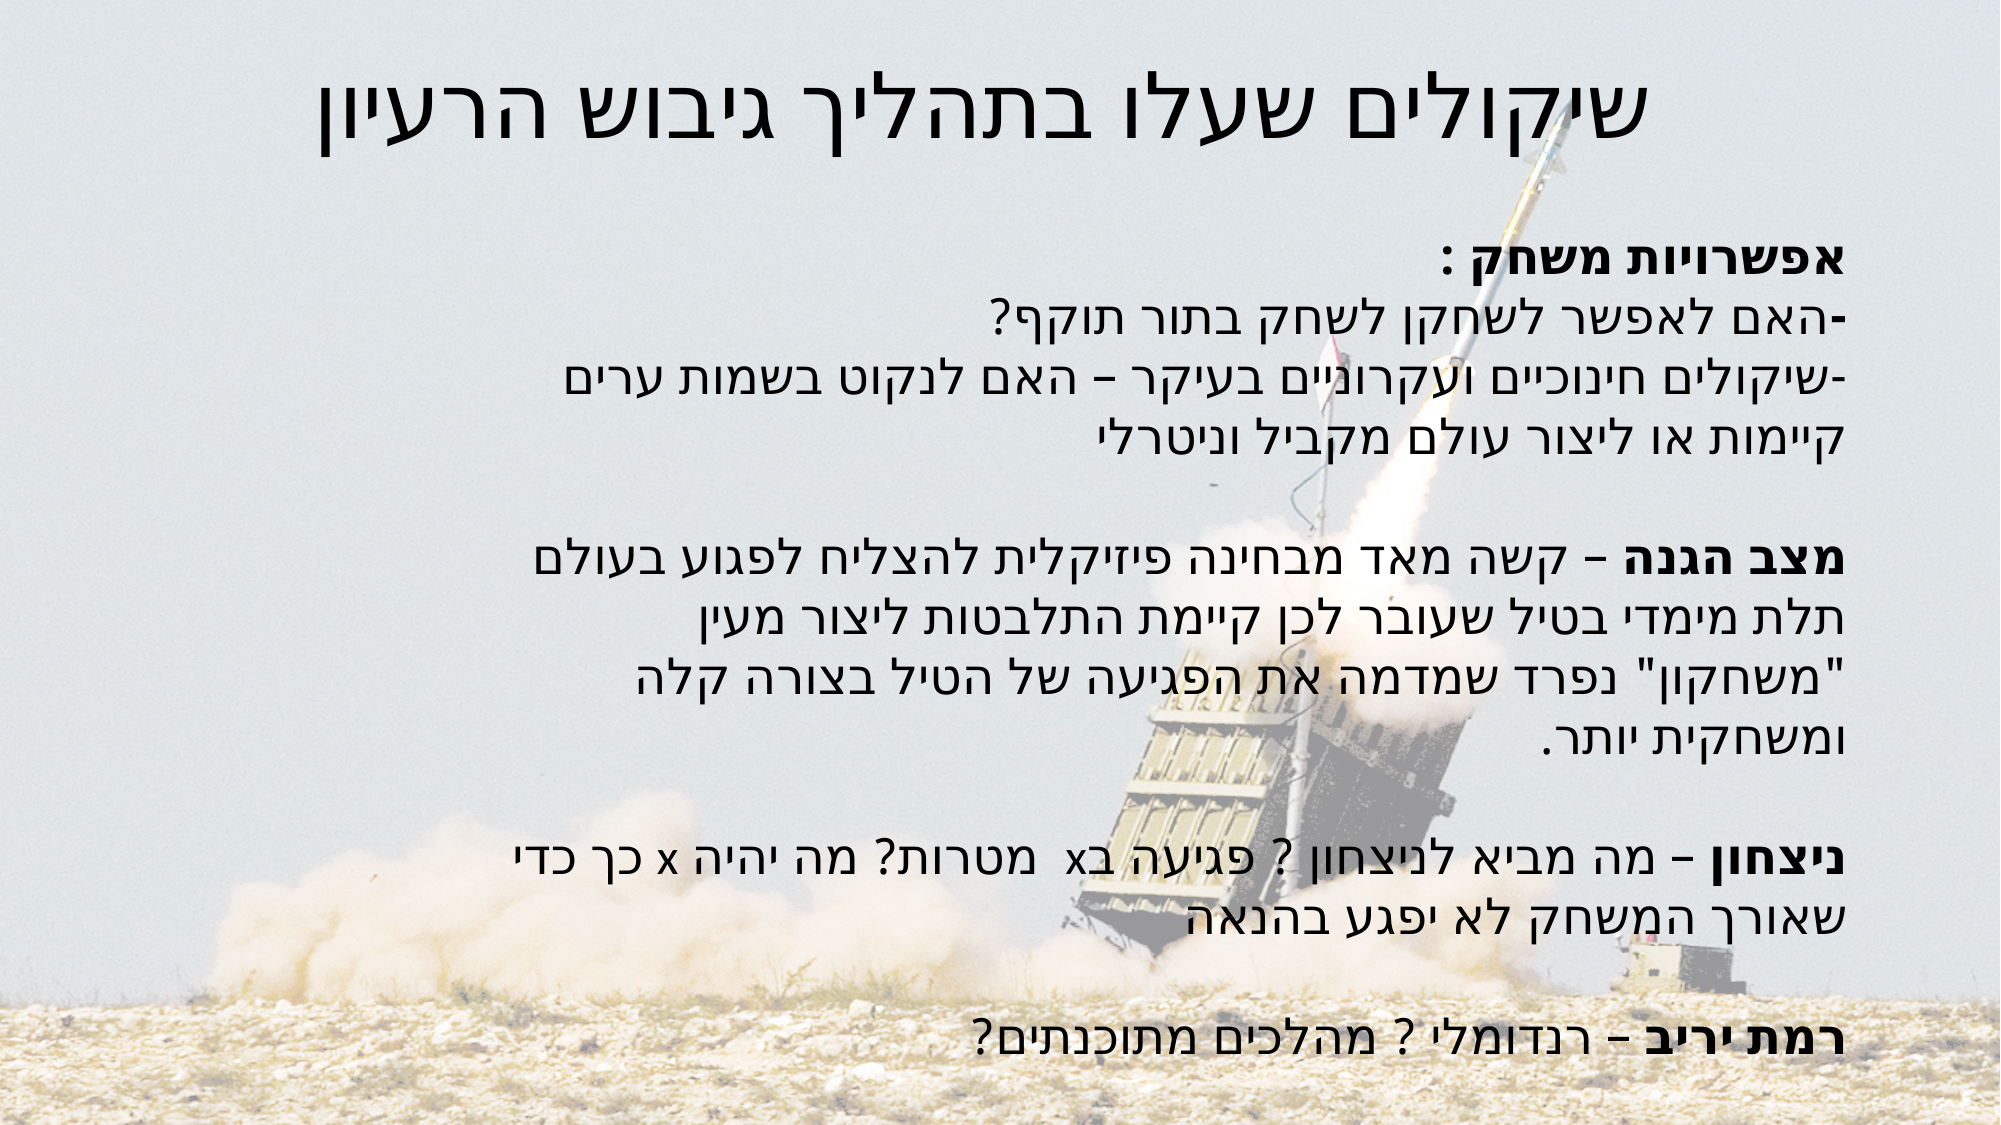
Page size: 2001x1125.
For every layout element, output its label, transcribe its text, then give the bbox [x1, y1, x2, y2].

title שיקולים שעלו בתהליך גיבוש הרעיון [120, 0, 1846, 218]
text_box אפשרויות משחק : -האם לאפשר לשחקן לשחק בתור תוקף? -שיקולים חינוכיים ועקרוניים בעיקר – האם לנקוט בשמות ערים קיימות או ליצור עולם מקביל וניטרלי מצב הגנה – קשה מאד מבחינה פיזיקלית להצליח לפגוע בעולם תלת מימדי בטיל שעובר לכן קיימת התלבטות ליצור מעין "משחקון" נפרד שמדמה את הפגיעה של הטיל בצורה קלה ומשחקית יותר. ניצחון – מה מביא לניצחון ? פגיעה בx מטרות? מה יהיה x כך כדי שאורך המשחק לא יפגע בהנאה רמת יריב – רנדומלי ? מהלכים מתוכנתים? [484, 217, 1863, 1073]
